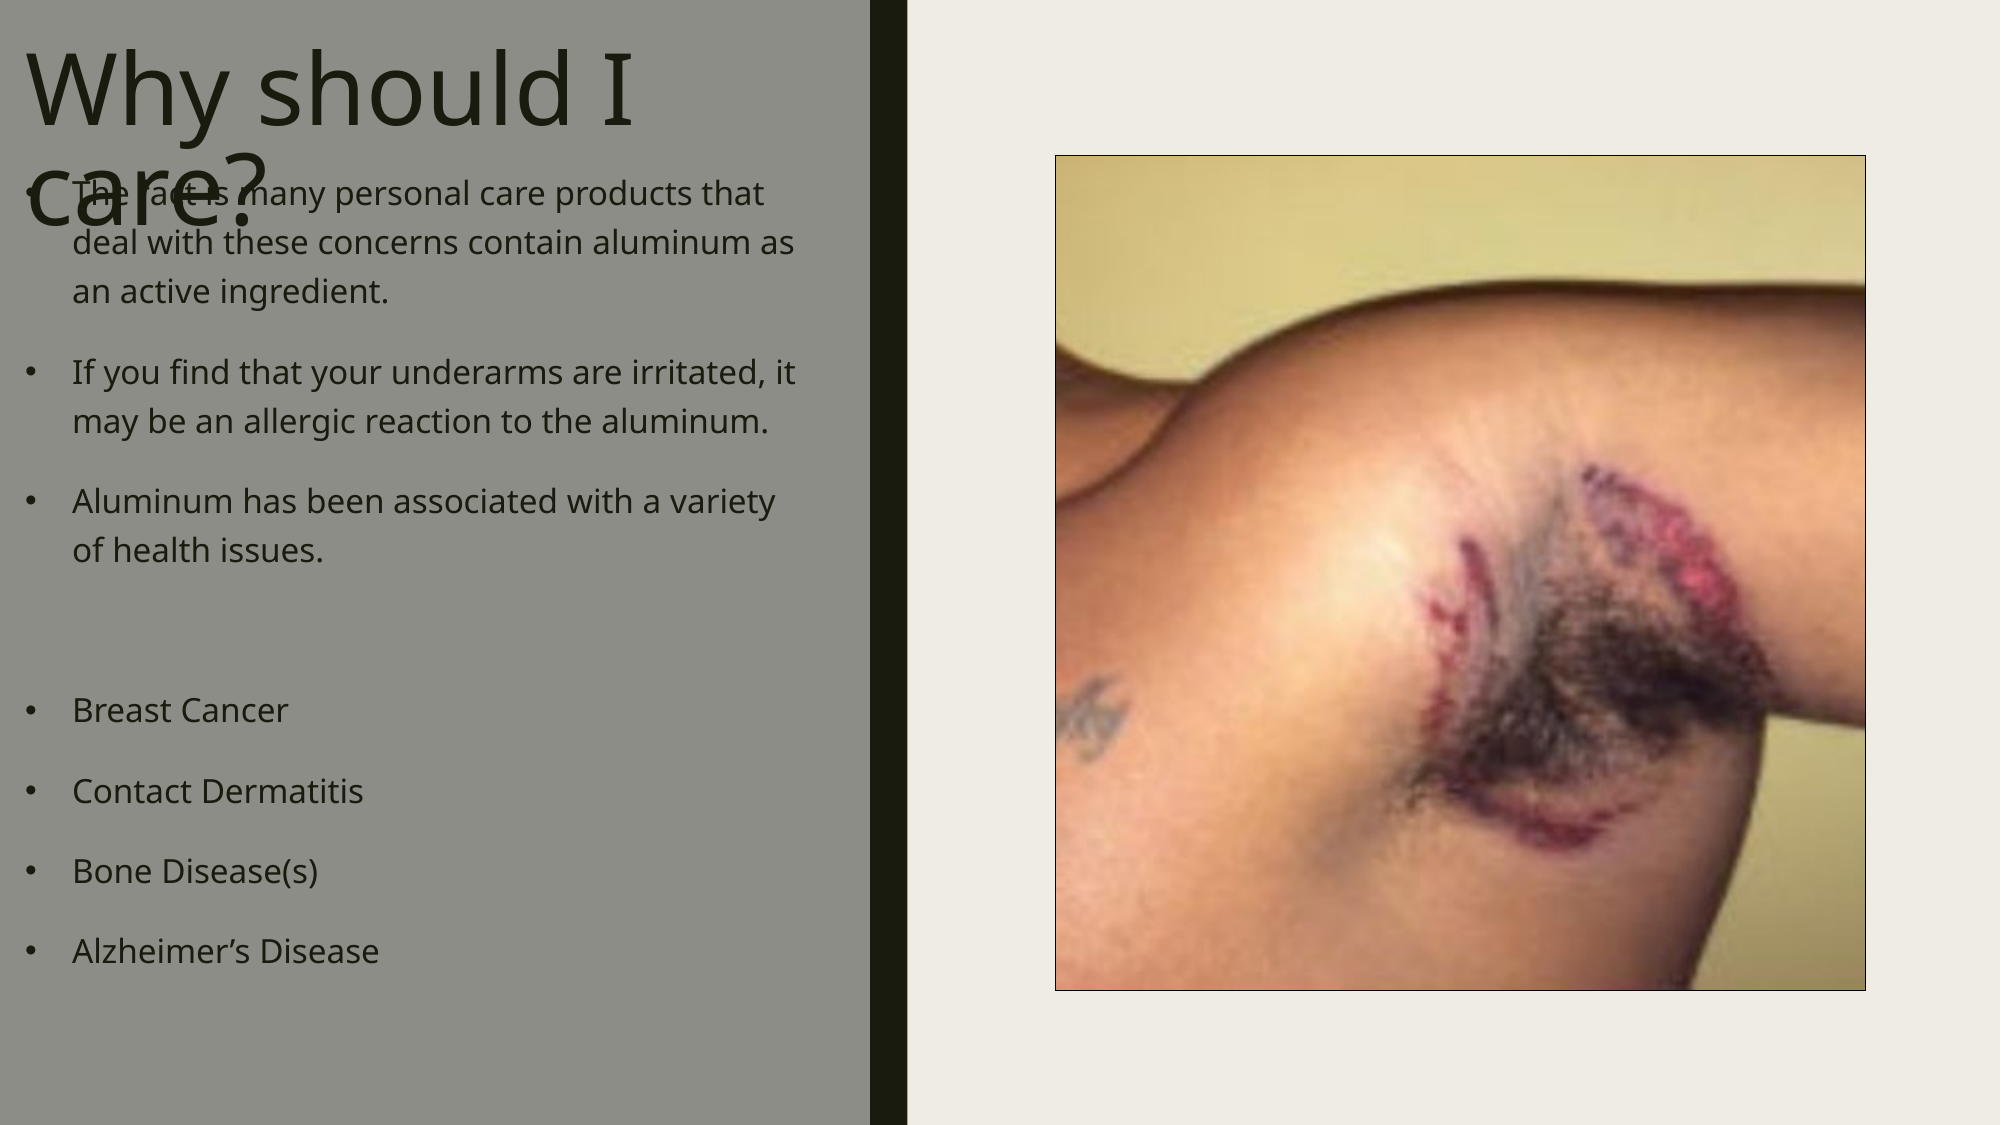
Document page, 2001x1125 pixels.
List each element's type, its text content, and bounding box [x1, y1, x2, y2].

picture [1055, 155, 1866, 991]
title Why should I care? [10, 36, 908, 179]
list The fact is many personal care products that deal with these concerns contain aluminum as an active ingredient. If you find that your underarms are irritated, it may be an allergic reaction to the aluminum. Aluminum has been associated with a variety of health issues. Breast Cancer Contact Dermatitis Bone Disease(s) Alzheimer’s Disease [10, 155, 827, 1085]
